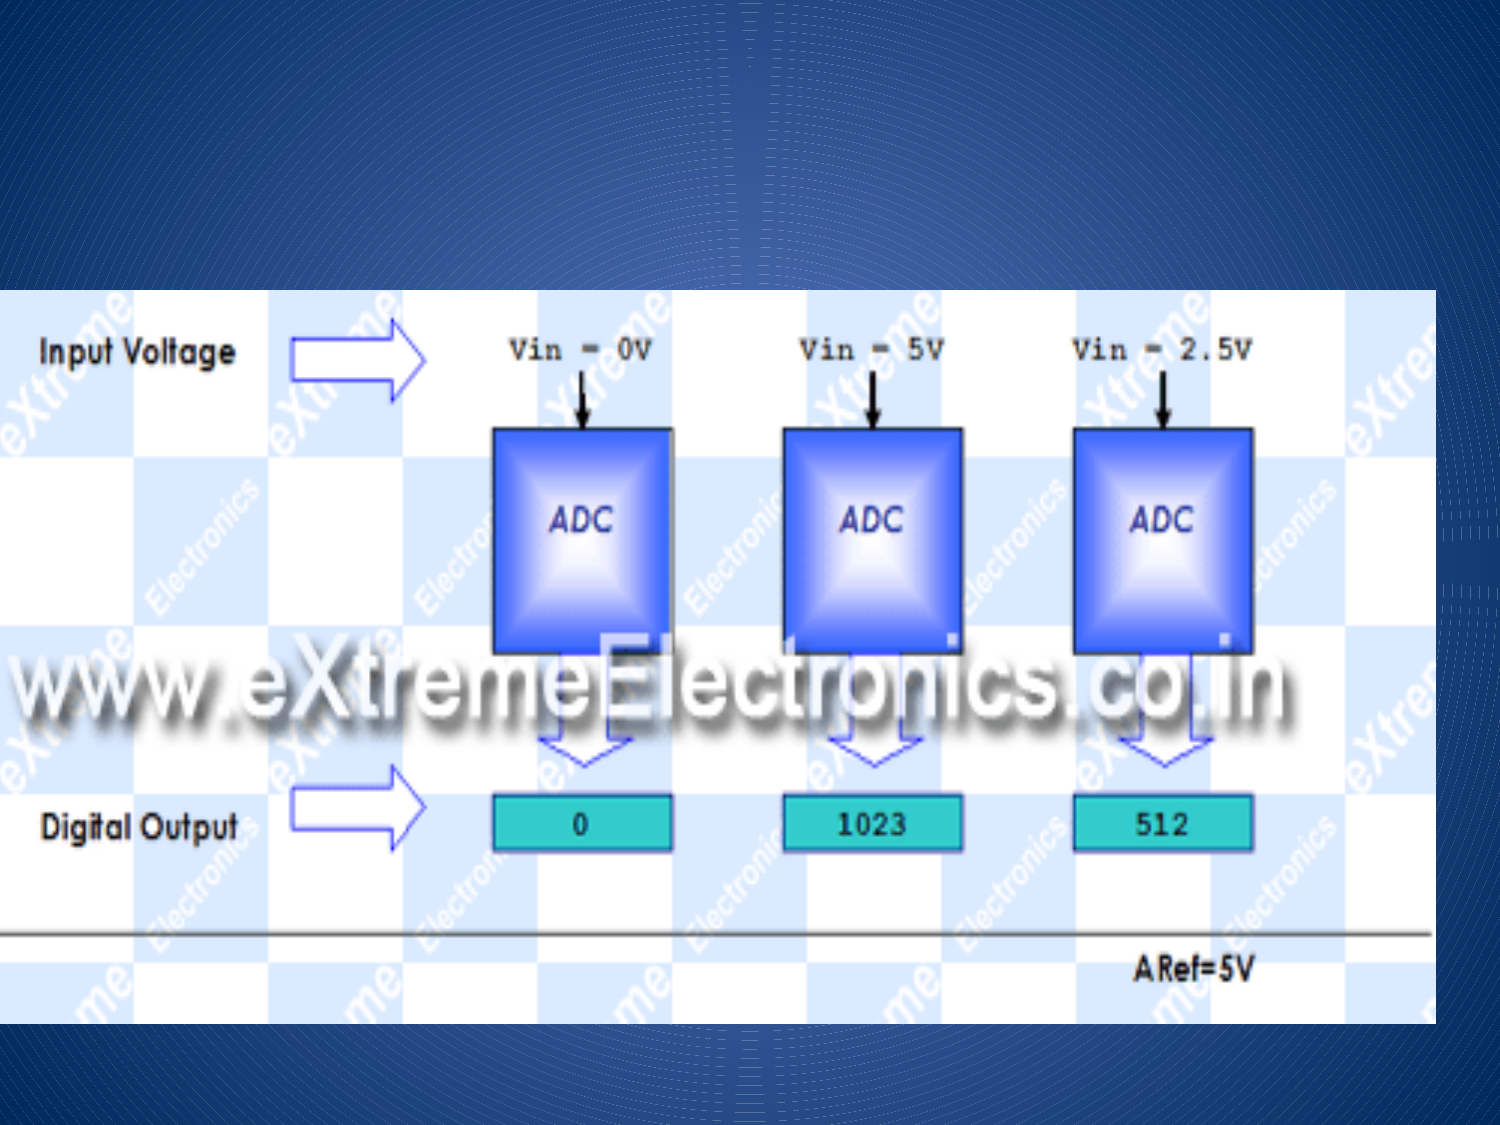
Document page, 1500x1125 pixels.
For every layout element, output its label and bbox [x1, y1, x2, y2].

list [0, 290, 1436, 1024]
